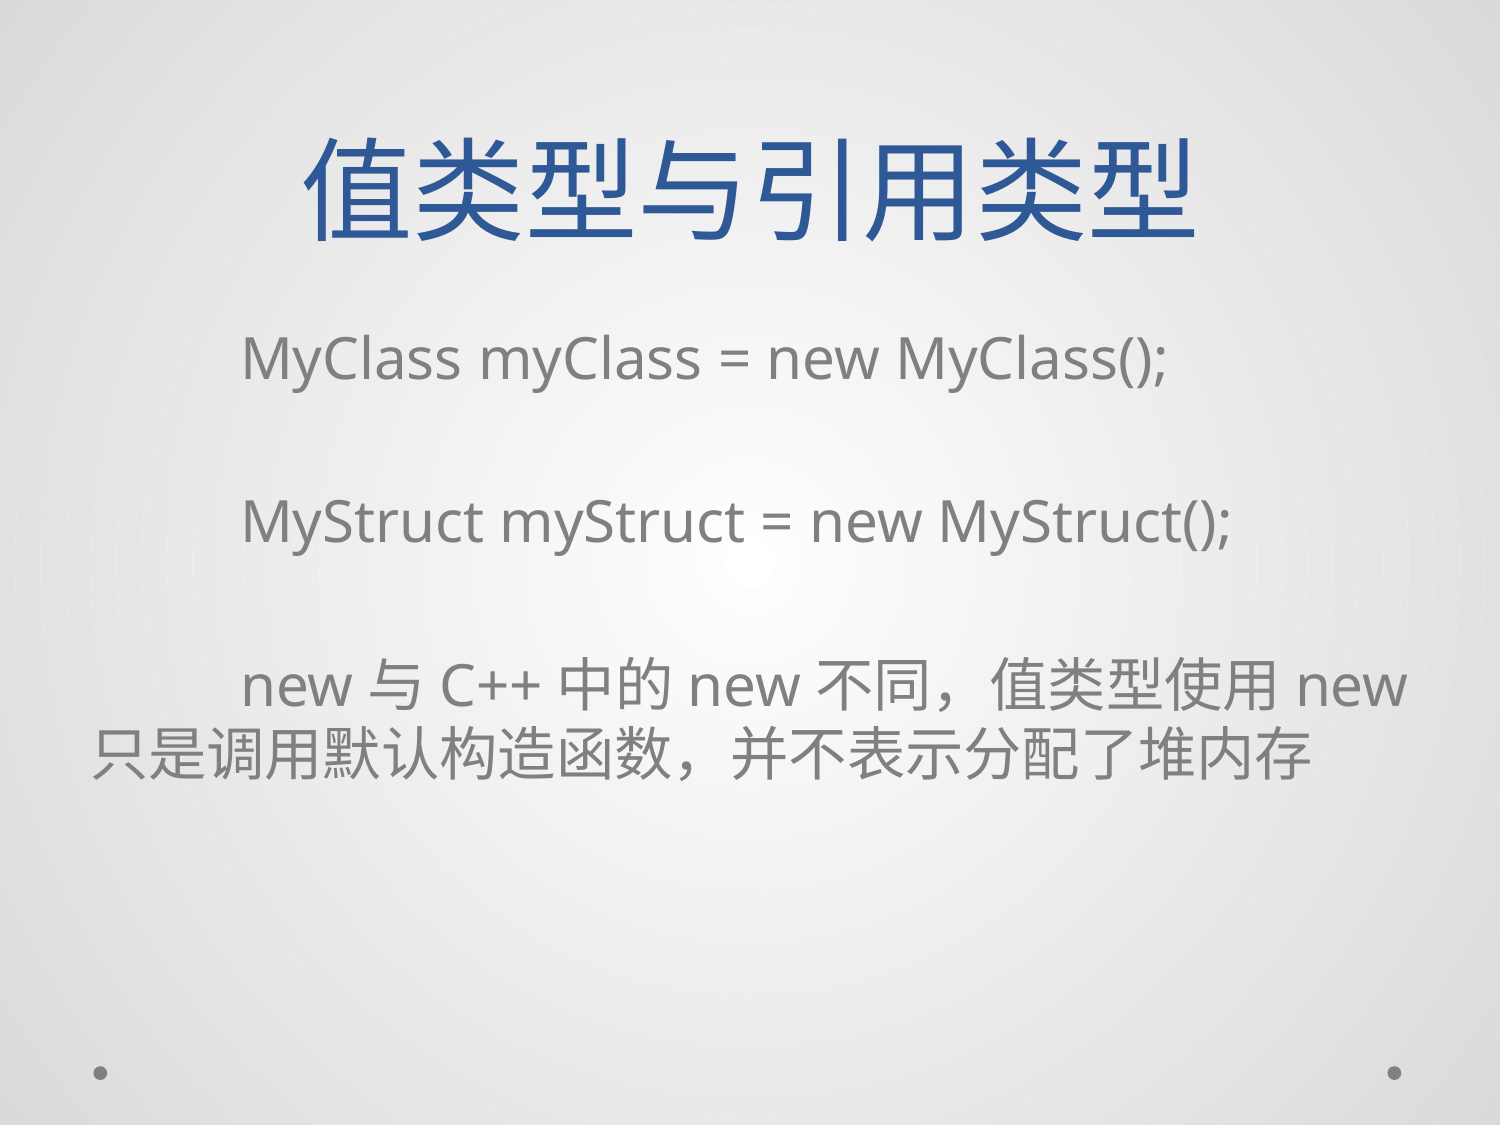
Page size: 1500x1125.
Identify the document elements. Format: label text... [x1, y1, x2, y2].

title 值类型与引用类型 [75, 0, 1425, 231]
list MyClass myClass = new MyClass(); MyStruct myStruct = new MyStruct(); new与C++中的new不同，值类型使用new只是调用默认构造函数，并不表示分配了堆内存 [75, 231, 1459, 1047]
